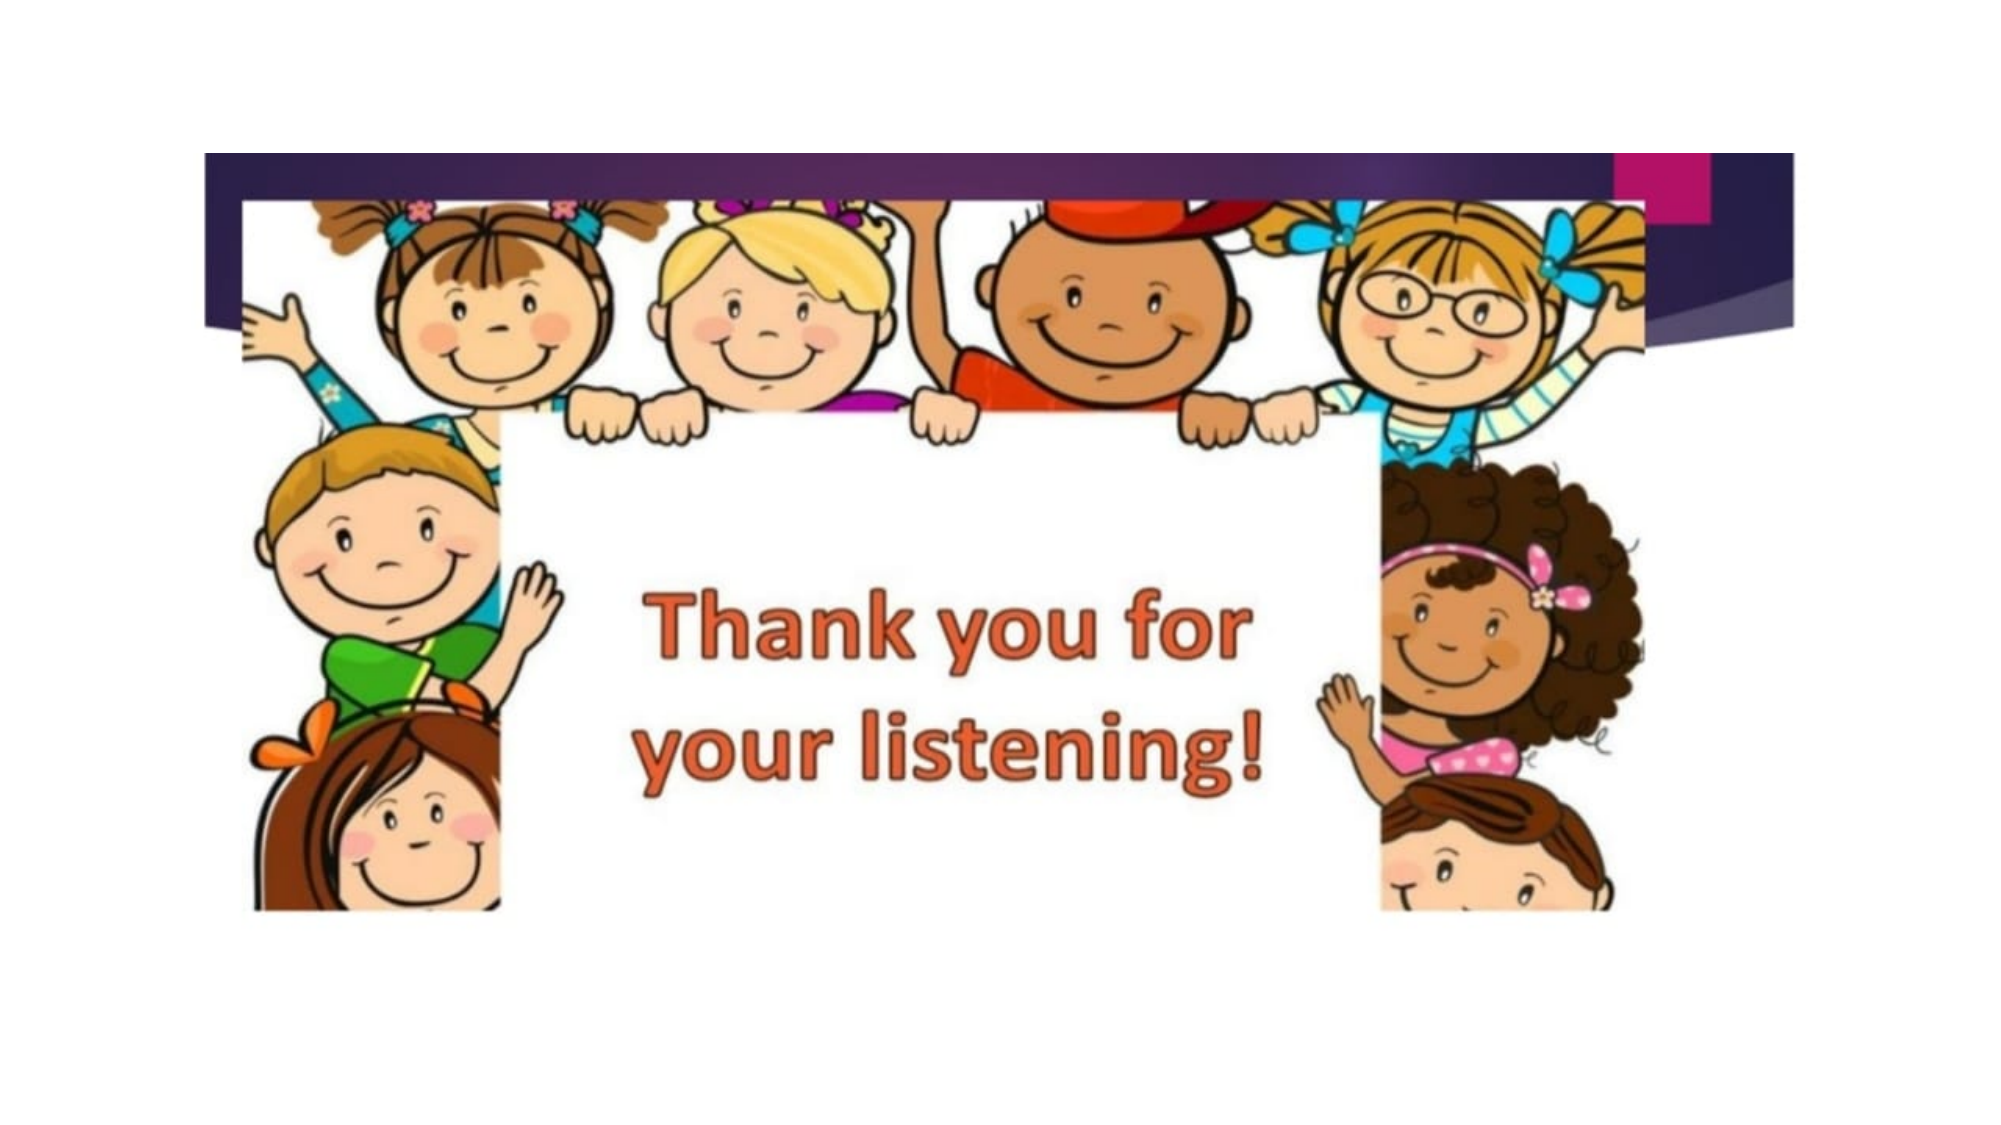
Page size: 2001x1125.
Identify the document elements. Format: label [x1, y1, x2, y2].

picture [167, 153, 1832, 972]
